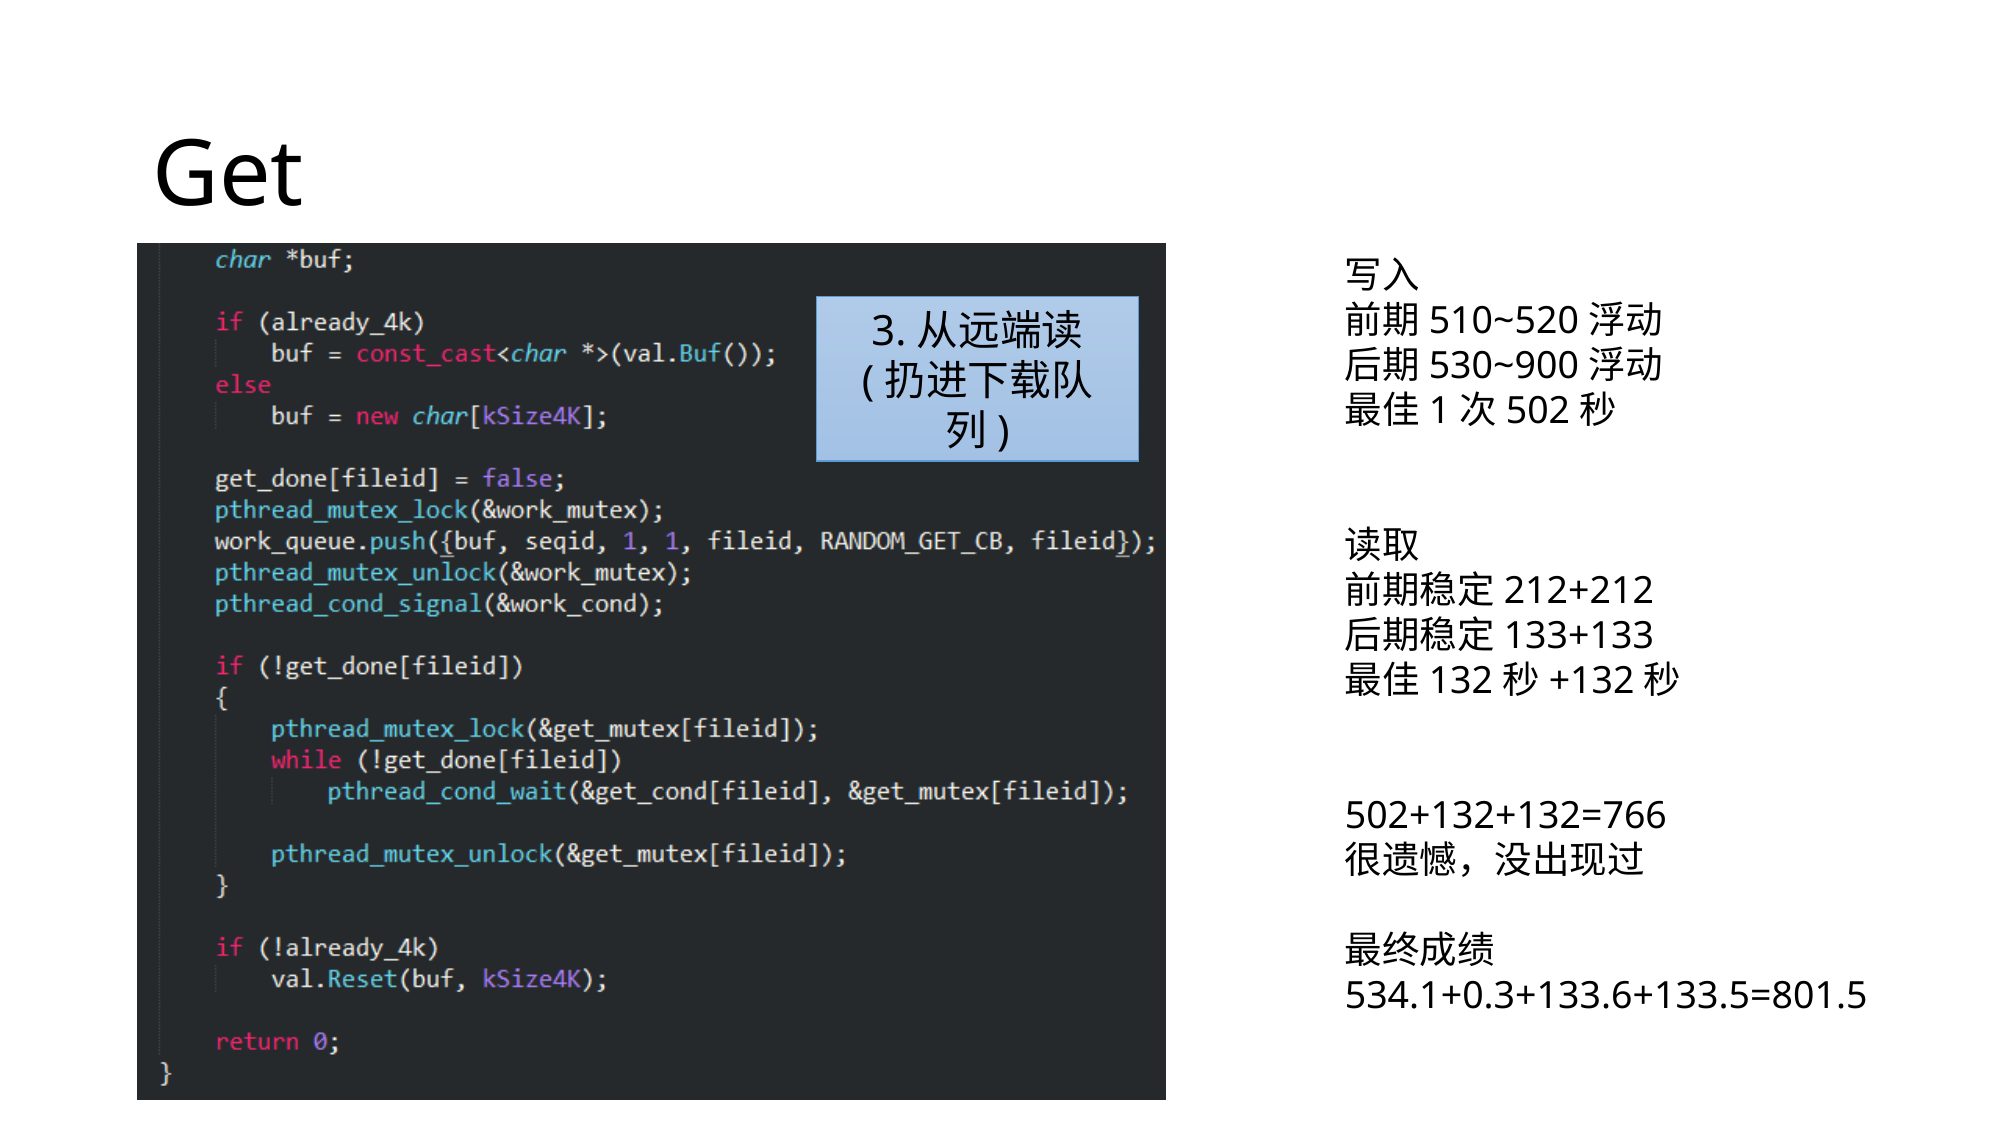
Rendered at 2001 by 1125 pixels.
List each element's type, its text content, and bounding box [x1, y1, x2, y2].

text_box 写入 前期510~520浮动 后期530~900浮动 最佳1次502秒 读取 前期稳定212+212 后期稳定133+133 最佳132秒+132秒 502+132+132=766 很遗憾，没出现过 最终成绩 534.1+0.3+133.6+133.5=801.5 [1330, 243, 1942, 1024]
title Get [137, 59, 1863, 278]
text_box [137, 243, 1166, 1100]
